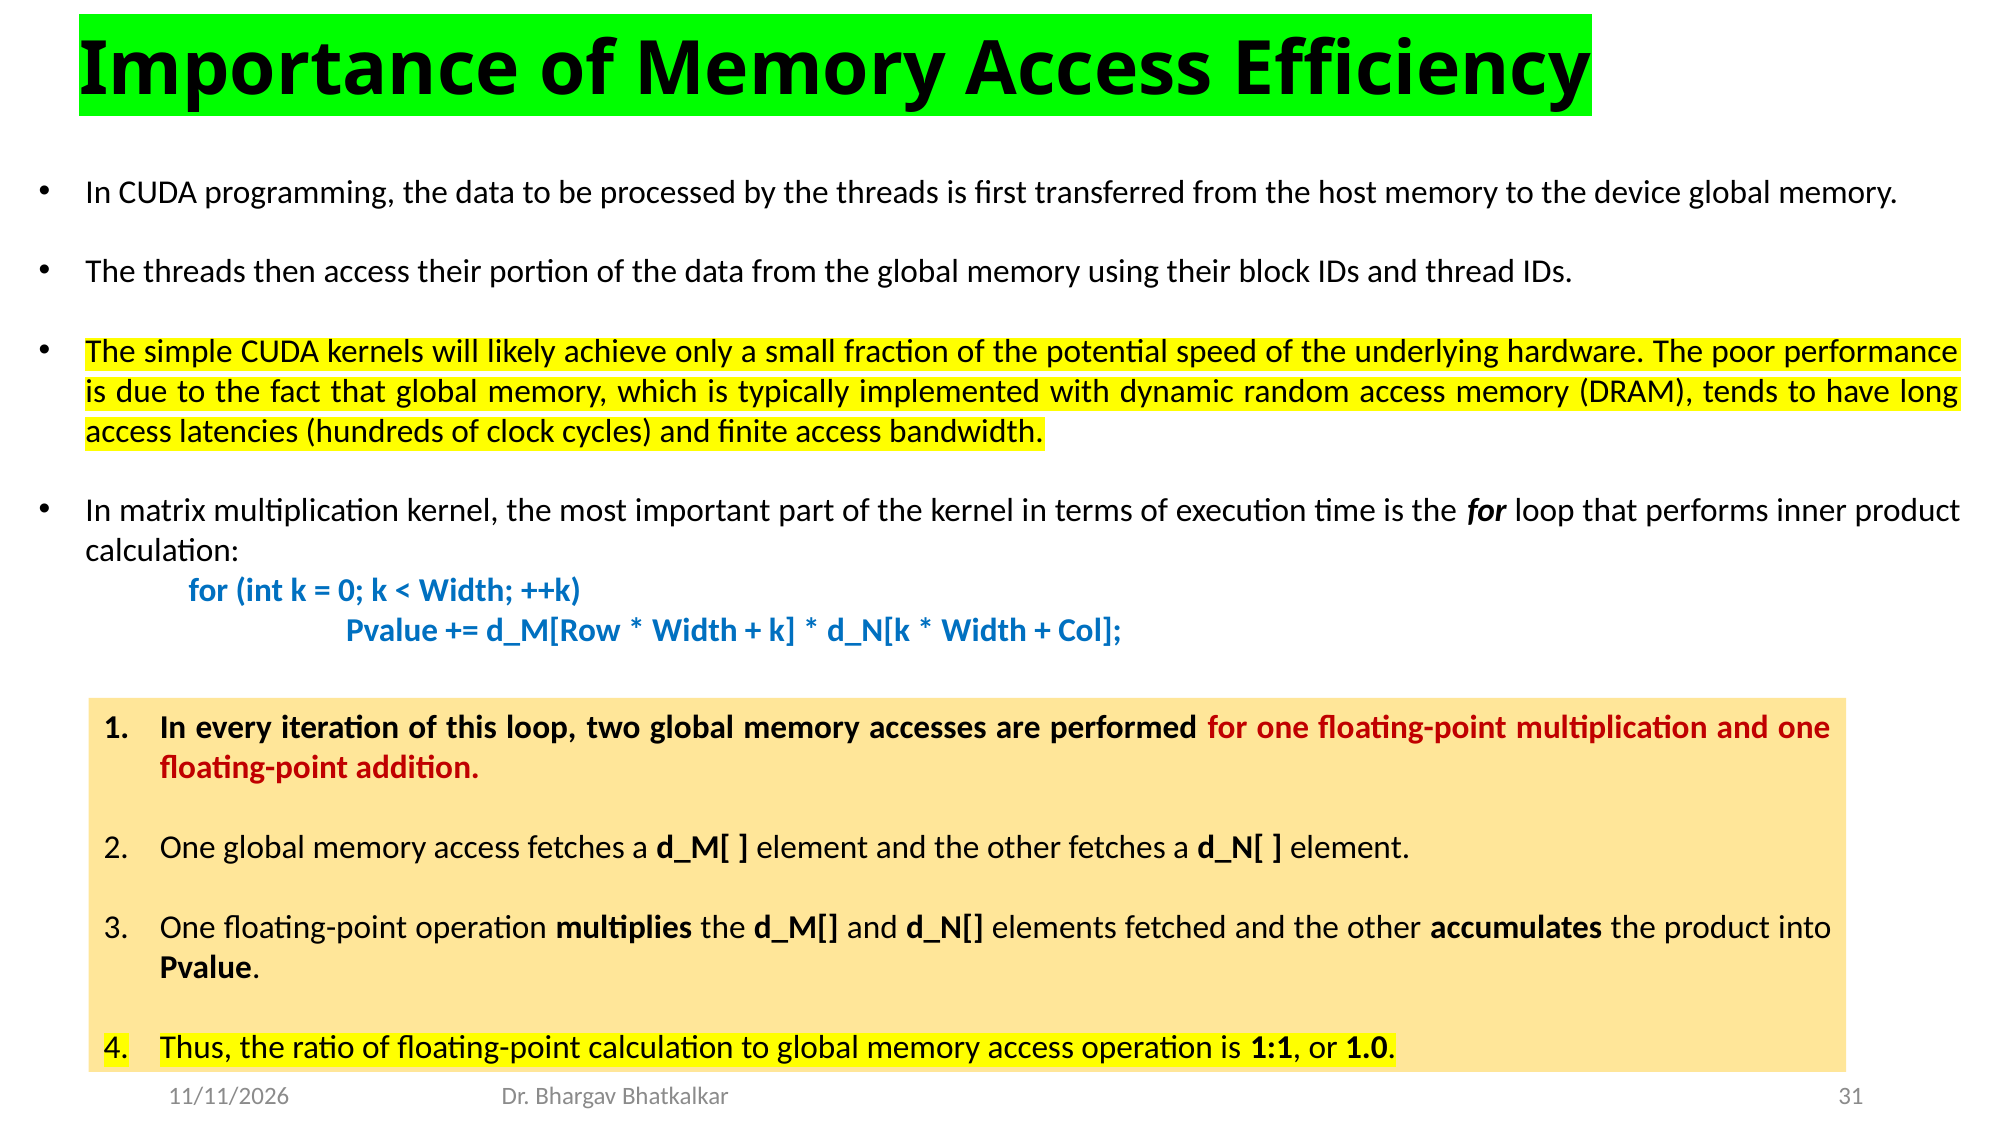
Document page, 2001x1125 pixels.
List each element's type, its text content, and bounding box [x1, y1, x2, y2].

text_box 26-04-2023 Dr. Bhargav Bhatkalkar [153, 1072, 806, 1125]
text_box Importance of Memory Access Efficiency [64, 8, 1969, 122]
text_box In every iteration of this loop, two global memory accesses are performed for one floating-point multiplication and one floating-point addition. One global memory access fetches a d_M[ ] element and the other fetches a d_N[ ] element. One floating-point operation multiplies the d_M[] and d_N[] elements fetched and the other accumulates the product into Pvalue. Thus, the ratio of floating-point calculation to global memory access operation is 1:1, or 1.0. [88, 697, 1847, 1072]
text_box 31 [1428, 1065, 1879, 1125]
text_box In CUDA programming, the data to be processed by the threads is first transferred from the host memory to the device global memory. The threads then access their portion of the data from the global memory using their block IDs and thread IDs. The simple CUDA kernels will likely achieve only a small fraction of the potential speed of the underlying hardware. The poor performance is due to the fact that global memory, which is typically implemented with dynamic random access memory (DRAM), tends to have long access latencies (hundreds of clock cycles) and finite access bandwidth. In matrix multiplication kernel, the most important part of the kernel in terms of execution time is the for loop that performs inner product calculation: for (int k = 0; k < Width; ++k) Pvalue += d_M[Row * Width + k] * d_N[k * Width + Col]; [23, 122, 1977, 1095]
